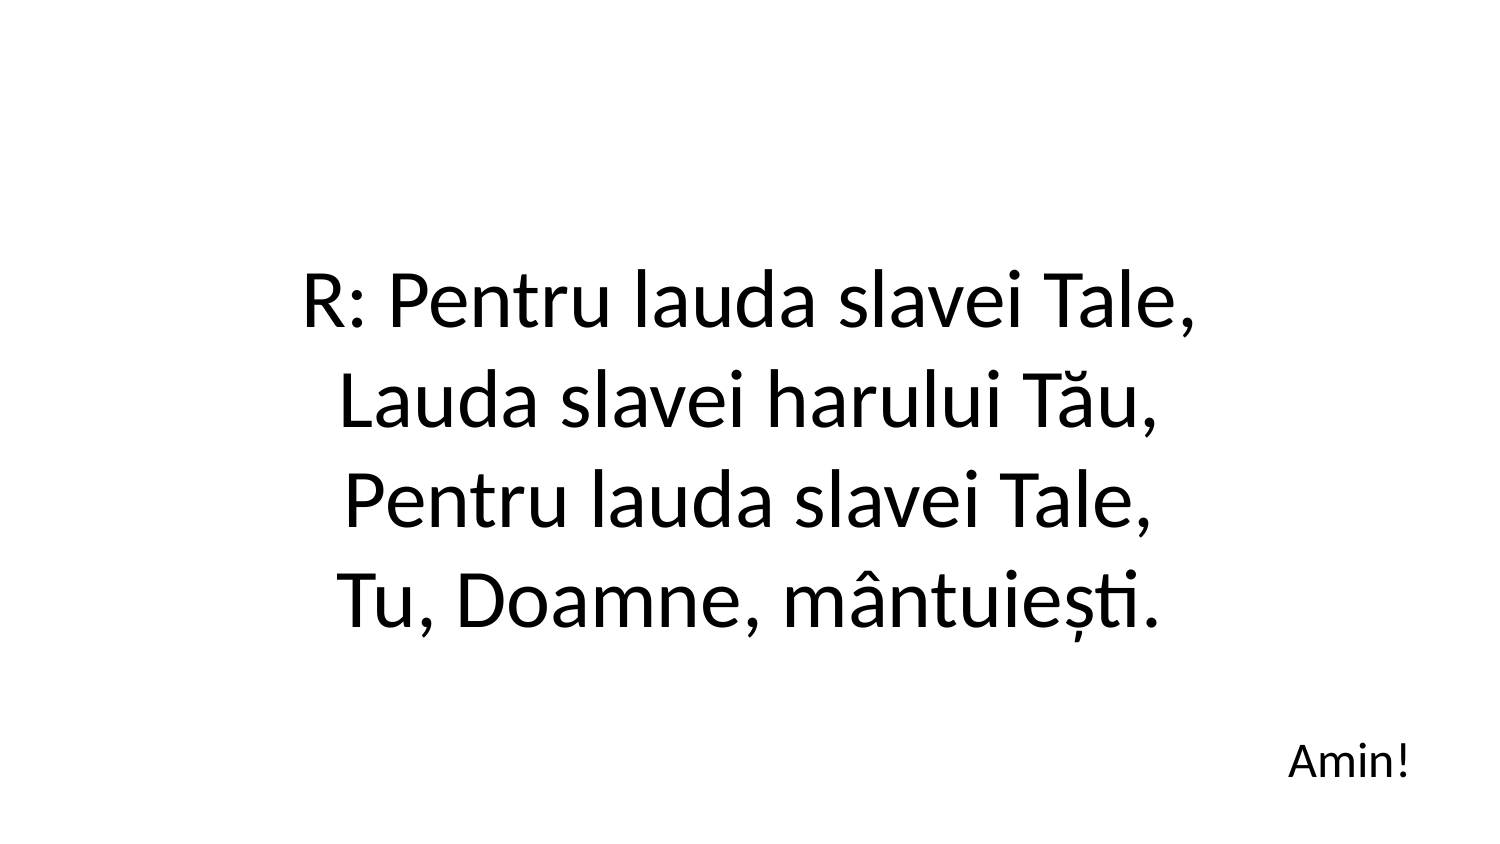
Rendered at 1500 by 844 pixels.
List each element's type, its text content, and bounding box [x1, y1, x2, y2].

text_box R: Pentru lauda slavei Tale, Lauda slavei harului Tău, Pentru lauda slavei Tale, Tu, Doamne, mântuiești. [286, 192, 1214, 652]
text_box Amin! [1273, 674, 1427, 795]
